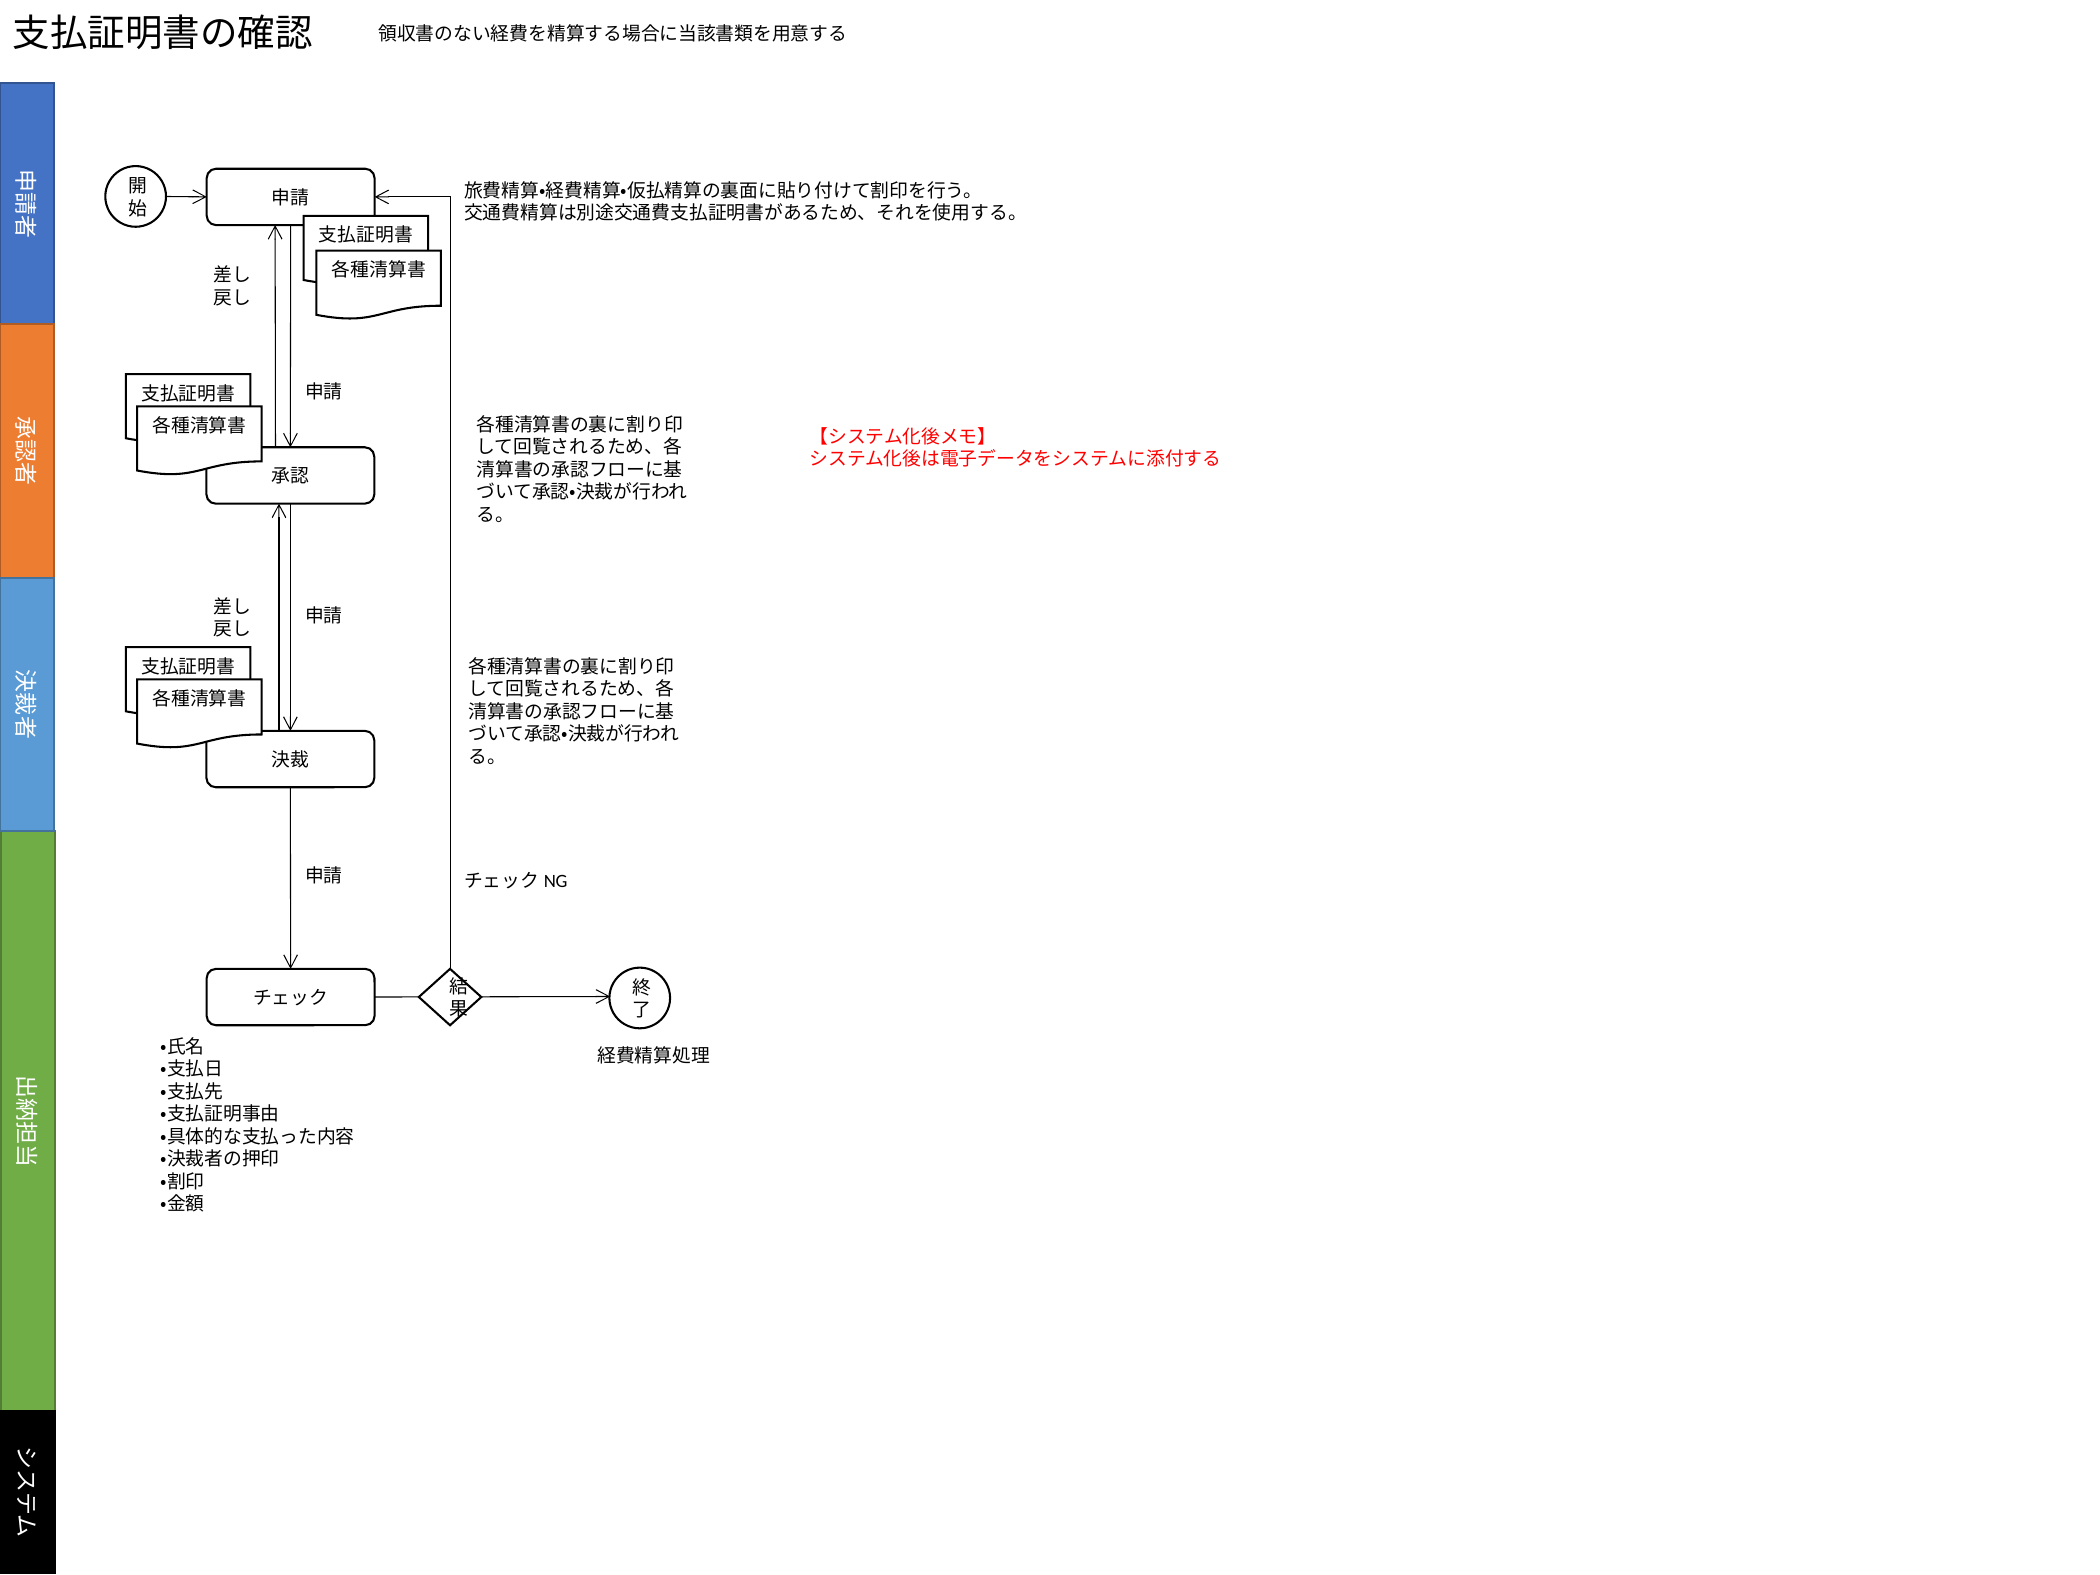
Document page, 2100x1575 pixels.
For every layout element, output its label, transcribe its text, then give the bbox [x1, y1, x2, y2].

text_box 申請 [291, 596, 367, 634]
text_box 承認者 [0, 323, 55, 577]
text_box 経費精算処理 [582, 1036, 728, 1074]
text_box 差し戻し [198, 587, 275, 647]
text_box 決裁者 [0, 577, 55, 832]
text_box 支払証明書 [302, 214, 374, 283]
text_box 結果 [418, 998, 482, 1027]
text_box 支払証明書 [124, 373, 252, 442]
text_box 支払証明書 [124, 646, 252, 715]
text_box 各種清算書の裏に割り印して回覧されるため、各清算書の承認フローに基づいて承認・決裁が行われる。 [453, 647, 696, 775]
text_box システム [0, 1410, 56, 1574]
text_box 終了 [608, 966, 672, 1030]
text_box 申請 [205, 167, 376, 227]
text_box チェックNG [451, 861, 595, 899]
text_box 支払証明書の確認 [0, 1, 901, 62]
text_box 承認 [205, 446, 374, 505]
text_box 申請者 [0, 82, 55, 323]
text_box 申請 [291, 372, 367, 410]
text_box 各種清算書 [315, 249, 374, 320]
text_box 出納担当 [0, 830, 56, 1410]
text_box 旅費精算・経費精算・仮払精算の裏面に貼り付けて割印を行う。 交通費精算は別途交通費支払証明書があるため、それを使用する。 [449, 171, 1056, 231]
text_box 開始 [104, 165, 167, 228]
text_box 差し戻し [198, 255, 274, 316]
text_box チェック [205, 967, 376, 1026]
text_box 決裁 [205, 729, 374, 789]
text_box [374, 196, 451, 969]
text_box ・氏名 ・支払日 ・支払先 ・支払証明事由 ・具体的な支払った内容 ・決裁者の押印 ・割印 ・金額 [145, 1026, 640, 1222]
text_box 各種清算書 [136, 678, 263, 749]
text_box 結果 [418, 968, 482, 996]
text_box 領収書のない経費を精算する場合に当該書類を用意する [363, 14, 1227, 52]
text_box 申請 [291, 855, 367, 894]
text_box 各種清算書 [136, 405, 263, 476]
text_box 【システム化後メモ】 システム化後は電子データをシステムに添付する [794, 416, 1290, 477]
text_box 各種清算書の裏に割り印して回覧されるため、各清算書の承認フローに基づいて承認・決裁が行われる。 [461, 405, 704, 533]
